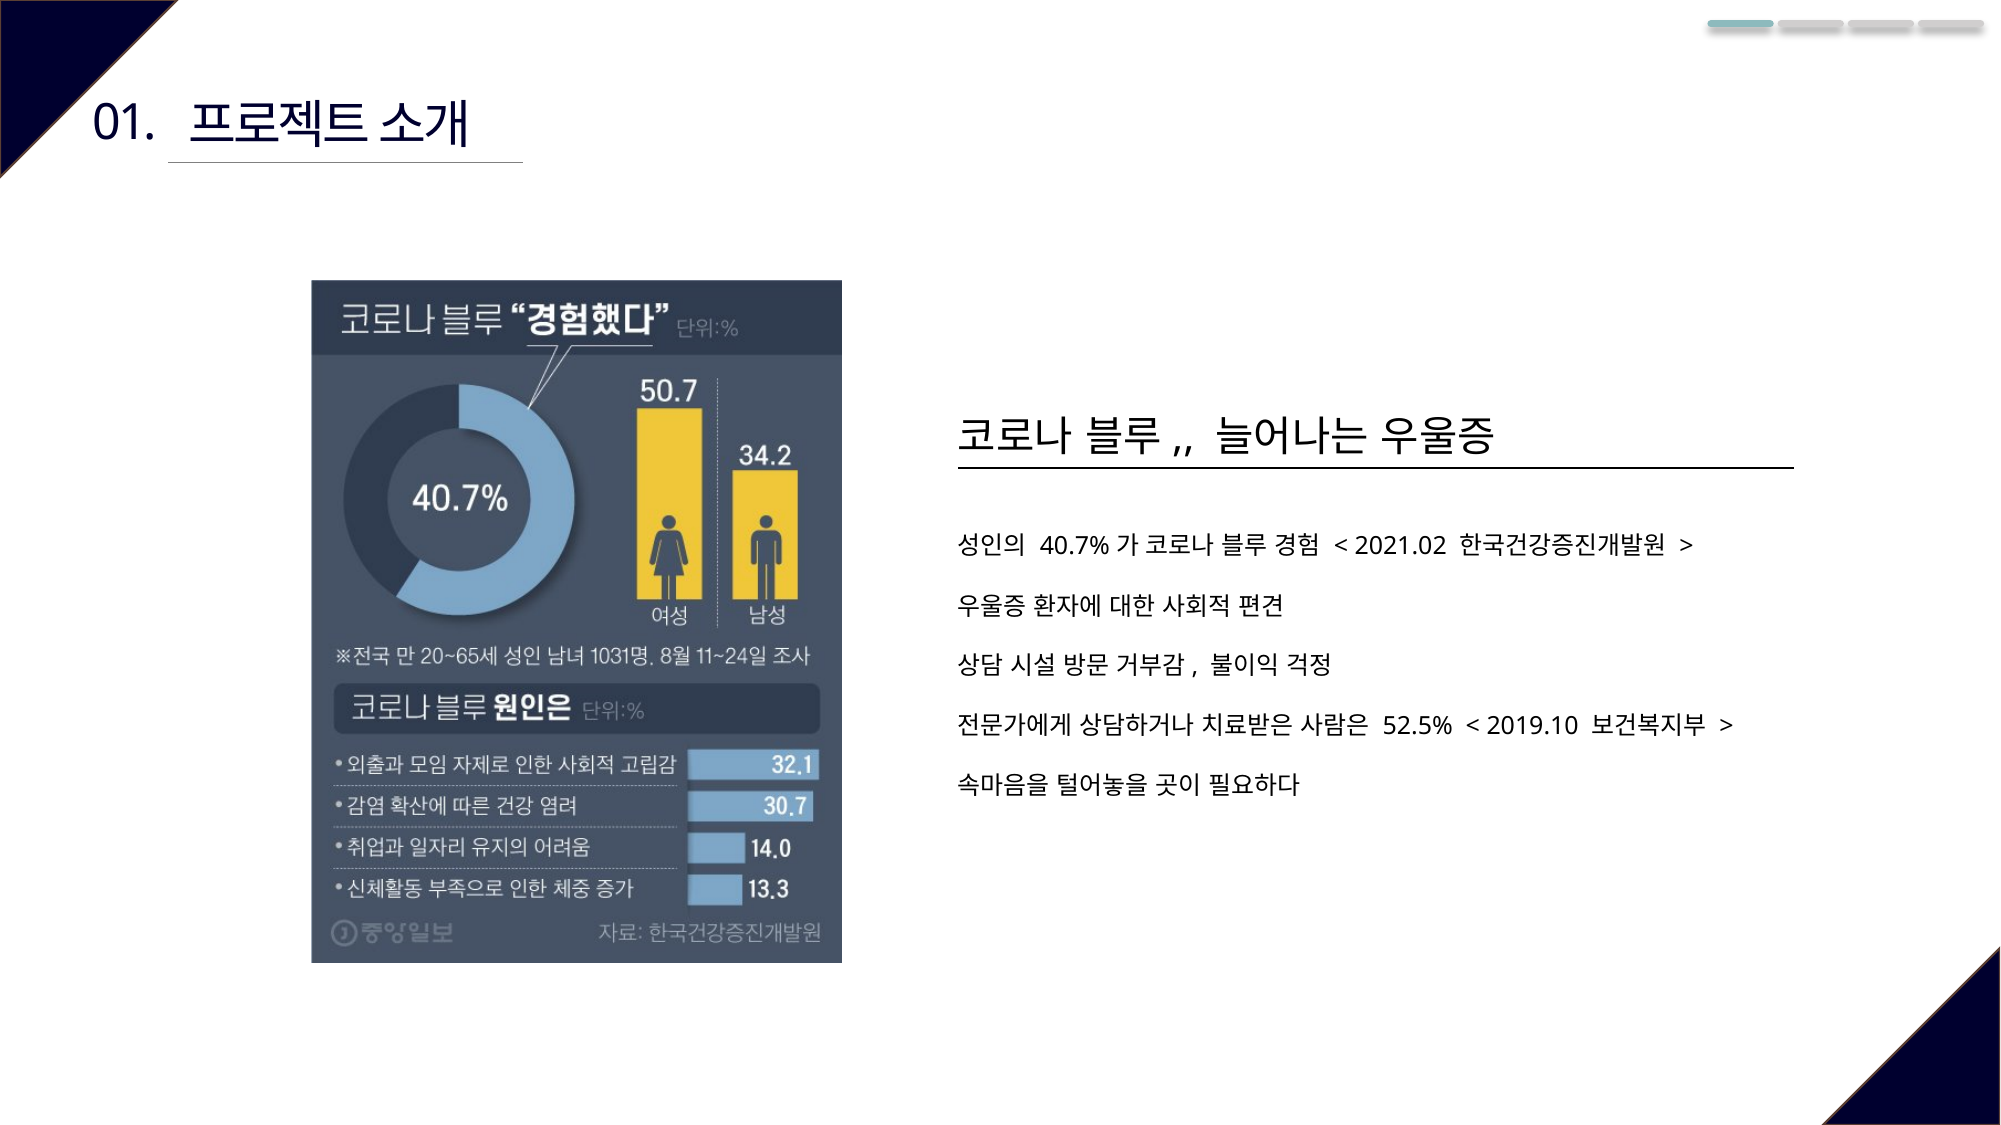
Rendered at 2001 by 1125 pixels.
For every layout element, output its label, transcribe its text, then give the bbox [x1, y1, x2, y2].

text_box 프로젝트 소개 [173, 83, 486, 162]
picture [311, 280, 842, 963]
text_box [942, 402, 1809, 842]
text_box 01. [78, 81, 172, 157]
